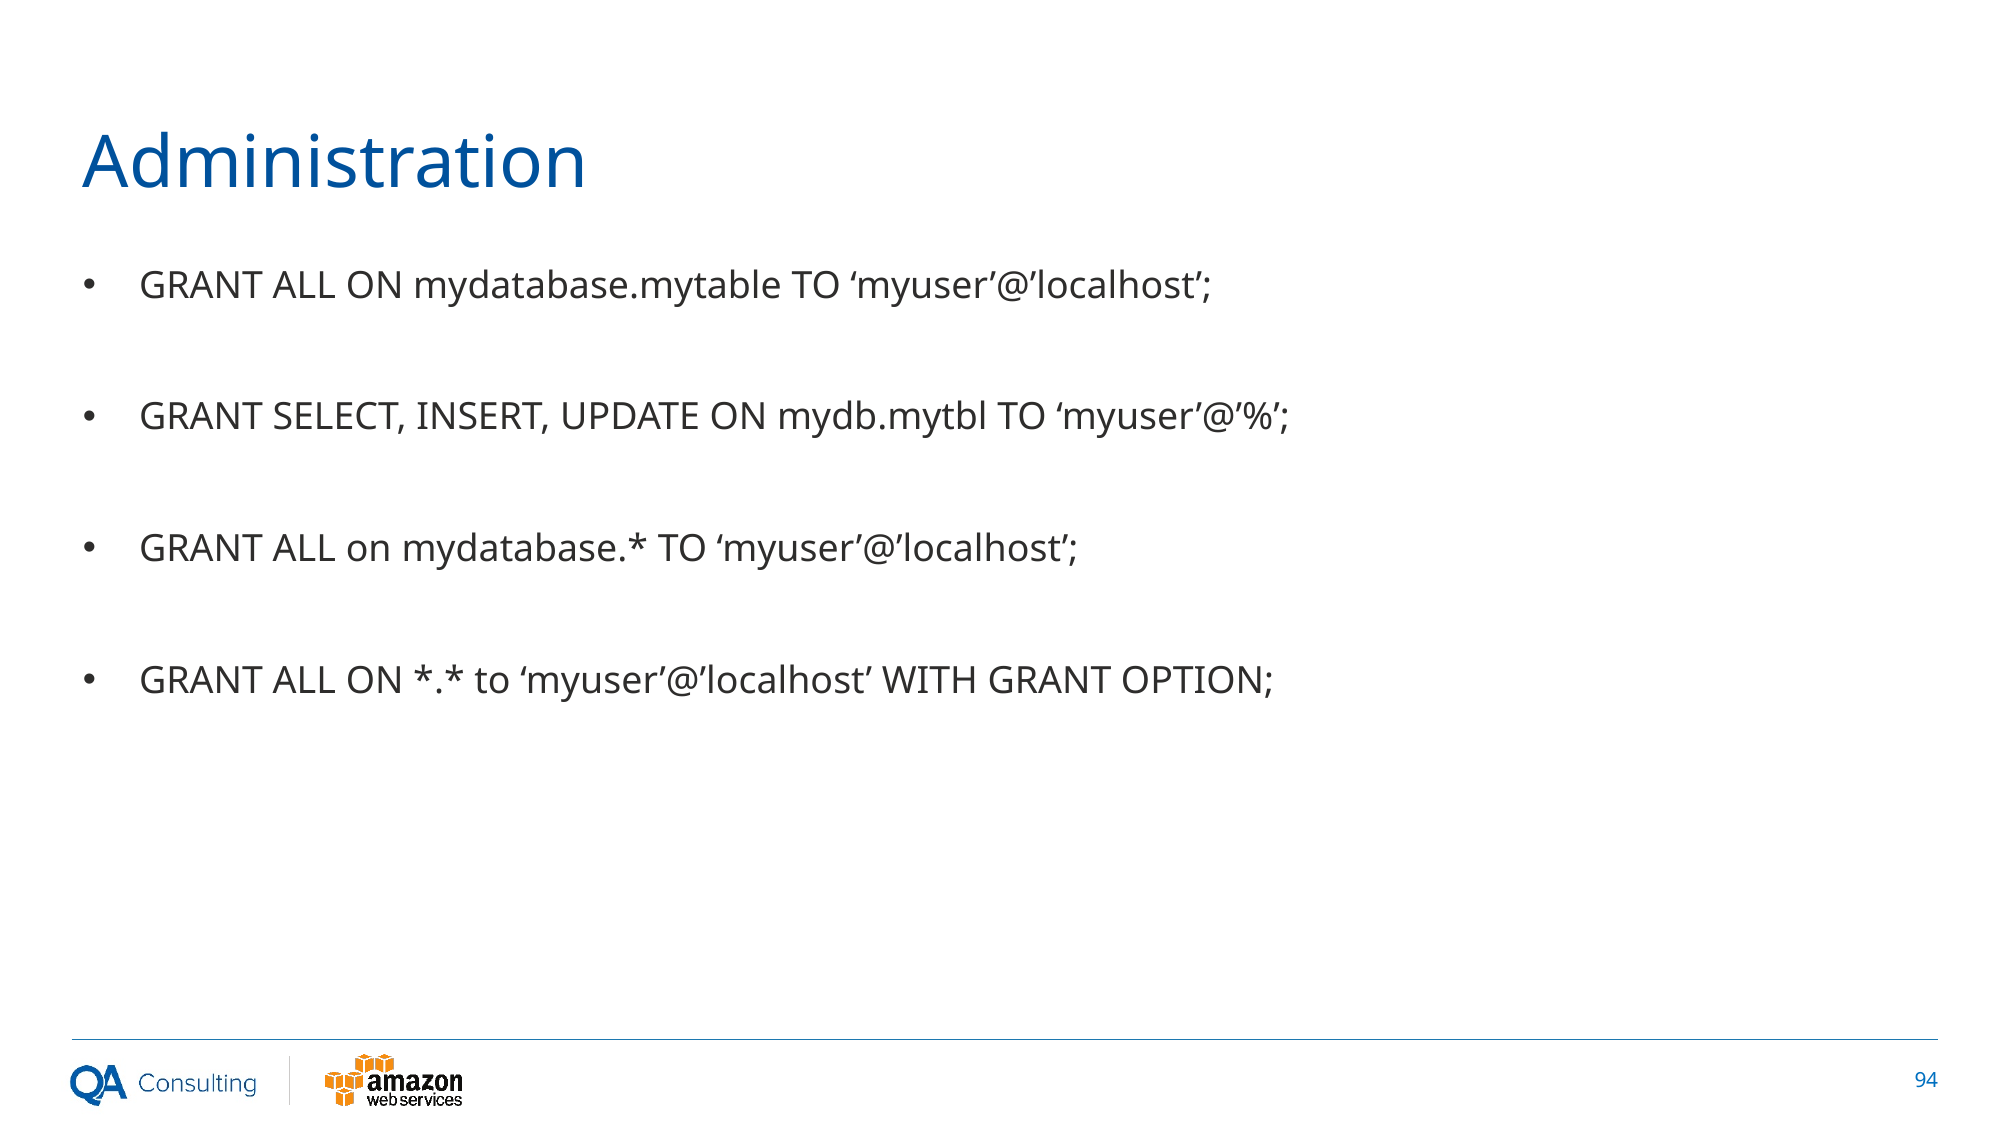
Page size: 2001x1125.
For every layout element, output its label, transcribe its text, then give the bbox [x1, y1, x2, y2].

picture [325, 1054, 462, 1106]
picture [48, 1047, 277, 1121]
list GRANT ALL ON mydatabase.mytable TO ‘myuser’@’localhost’; GRANT SELECT, INSERT, UPDATE ON mydb.mytbl TO ‘myuser’@’%’; GRANT ALL on mydatabase.* TO ‘myuser’@’localhost’; GRANT ALL ON *.* to ‘myuser’@’localhost’ WITH GRANT OPTION; [67, 253, 1939, 1000]
title Administration [67, 106, 1565, 210]
